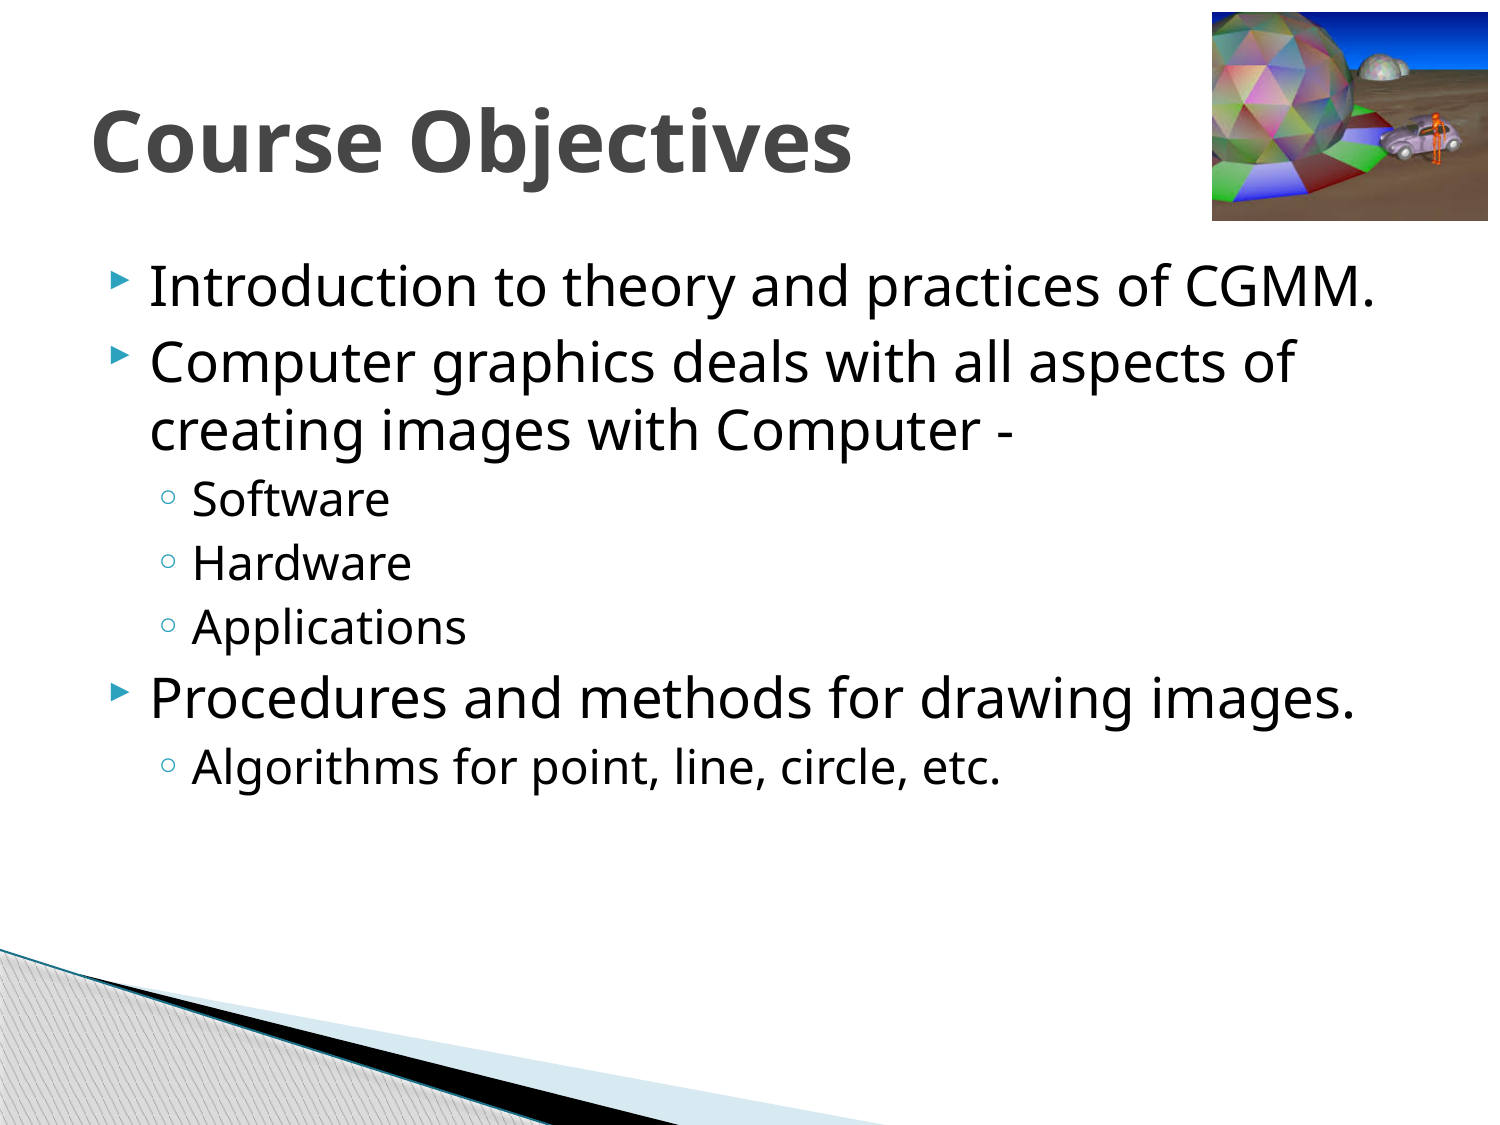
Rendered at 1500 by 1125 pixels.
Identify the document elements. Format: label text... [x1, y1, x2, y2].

picture [1212, 12, 1488, 222]
title Course Objectives [75, 45, 1214, 233]
list Introduction to theory and practices of CGMM. Computer graphics deals with all aspects of creating images with Computer - Software Hardware Applications Procedures and methods for drawing images. Algorithms for point, line, circle, etc. [75, 243, 1425, 986]
